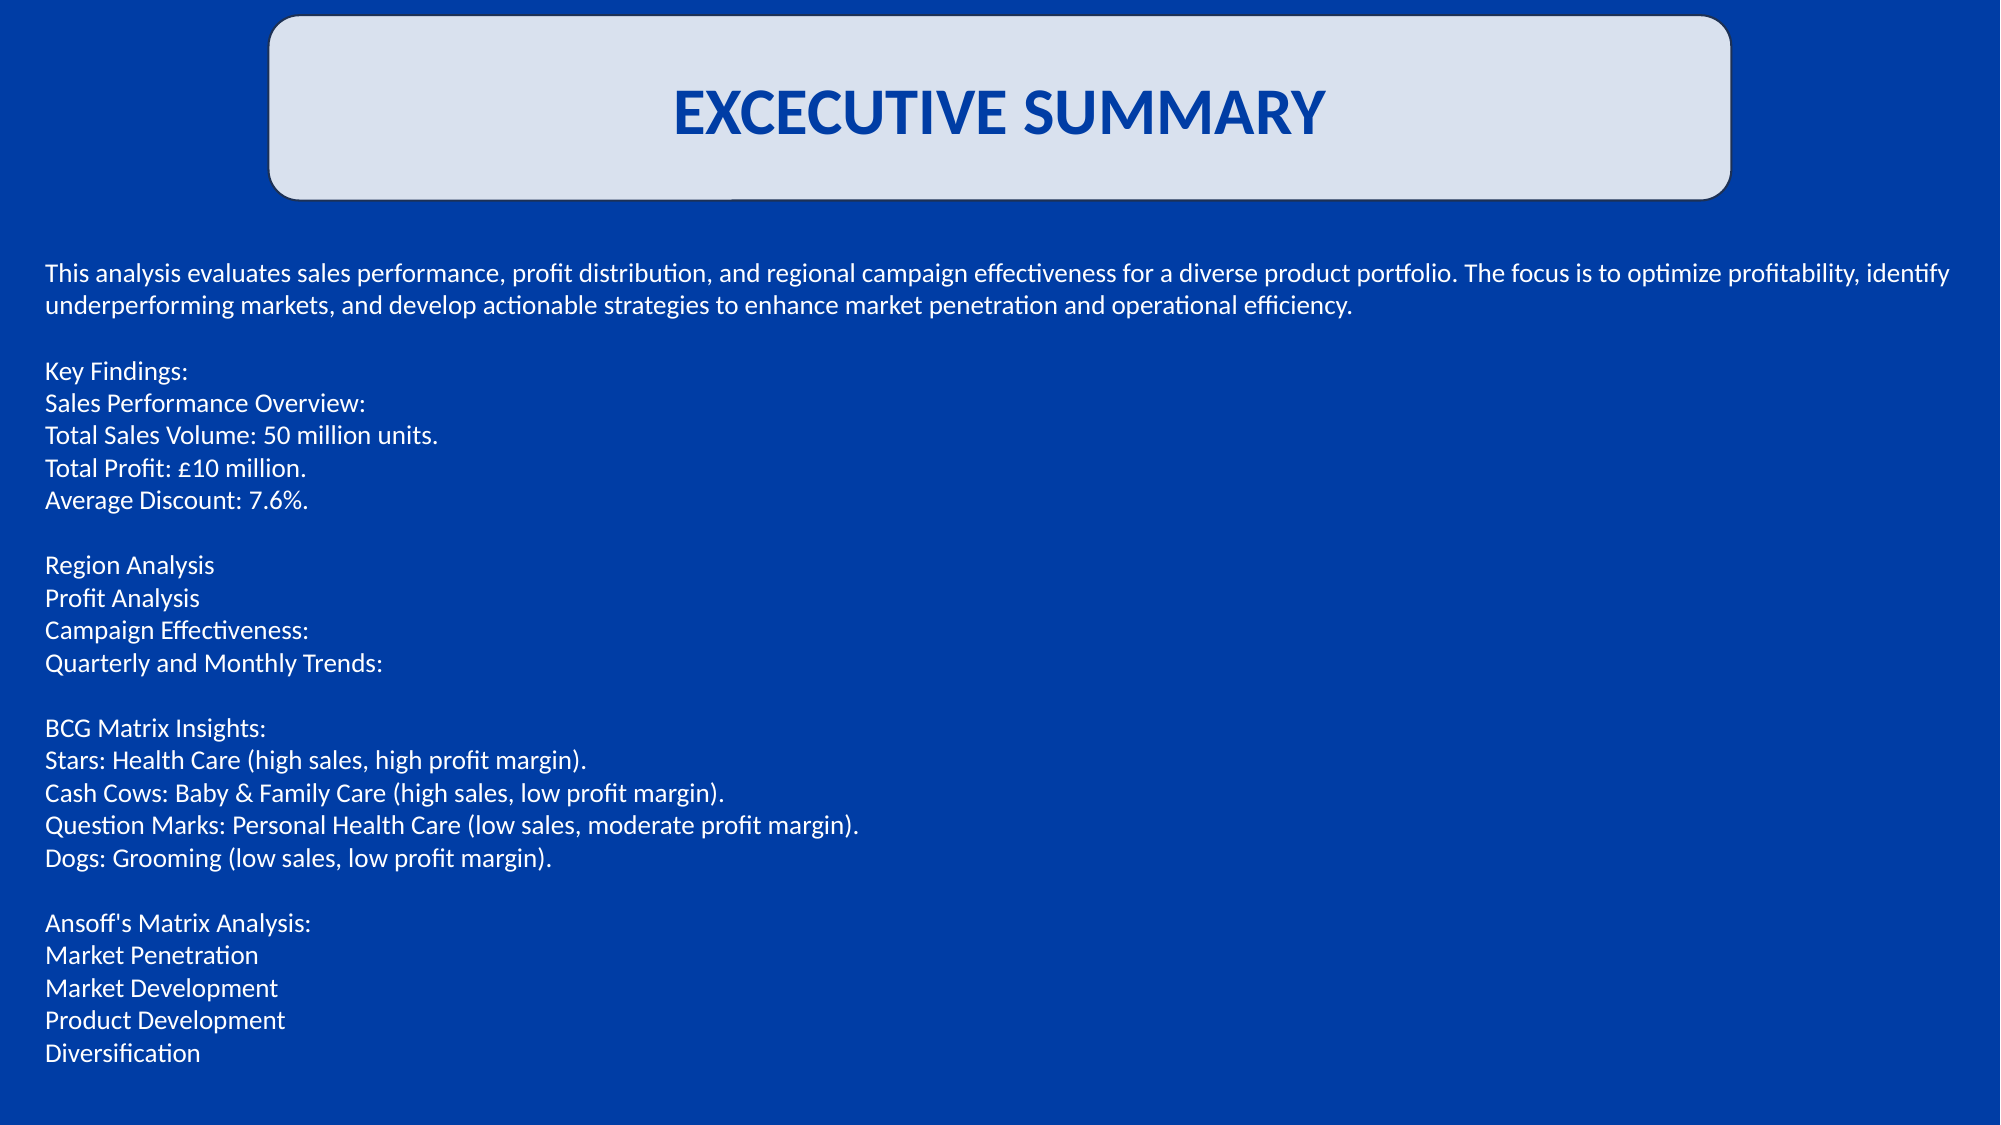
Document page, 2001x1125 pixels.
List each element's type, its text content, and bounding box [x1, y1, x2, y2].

text_box This analysis evaluates sales performance, profit distribution, and regional campaign effectiveness for a diverse product portfolio. The focus is to optimize profitability, identify underperforming markets, and develop actionable strategies to enhance market penetration and operational efficiency. Key Findings: Sales Performance Overview: Total Sales Volume: 50 million units. Total Profit: £10 million. Average Discount: 7.6%. Region Analysis Profit Analysis Campaign Effectiveness: Quarterly and Monthly Trends: BCG Matrix Insights: Stars: Health Care (high sales, high profit margin). Cash Cows: Baby & Family Care (high sales, low profit margin). Question Marks: Personal Health Care (low sales, moderate profit margin). Dogs: Grooming (low sales, low profit margin). Ansoff's Matrix Analysis: Market Penetration Market Development Product Development Diversification [29, 229, 2000, 1125]
text_box EXCECUTIVE SUMMARY [267, 14, 1733, 202]
